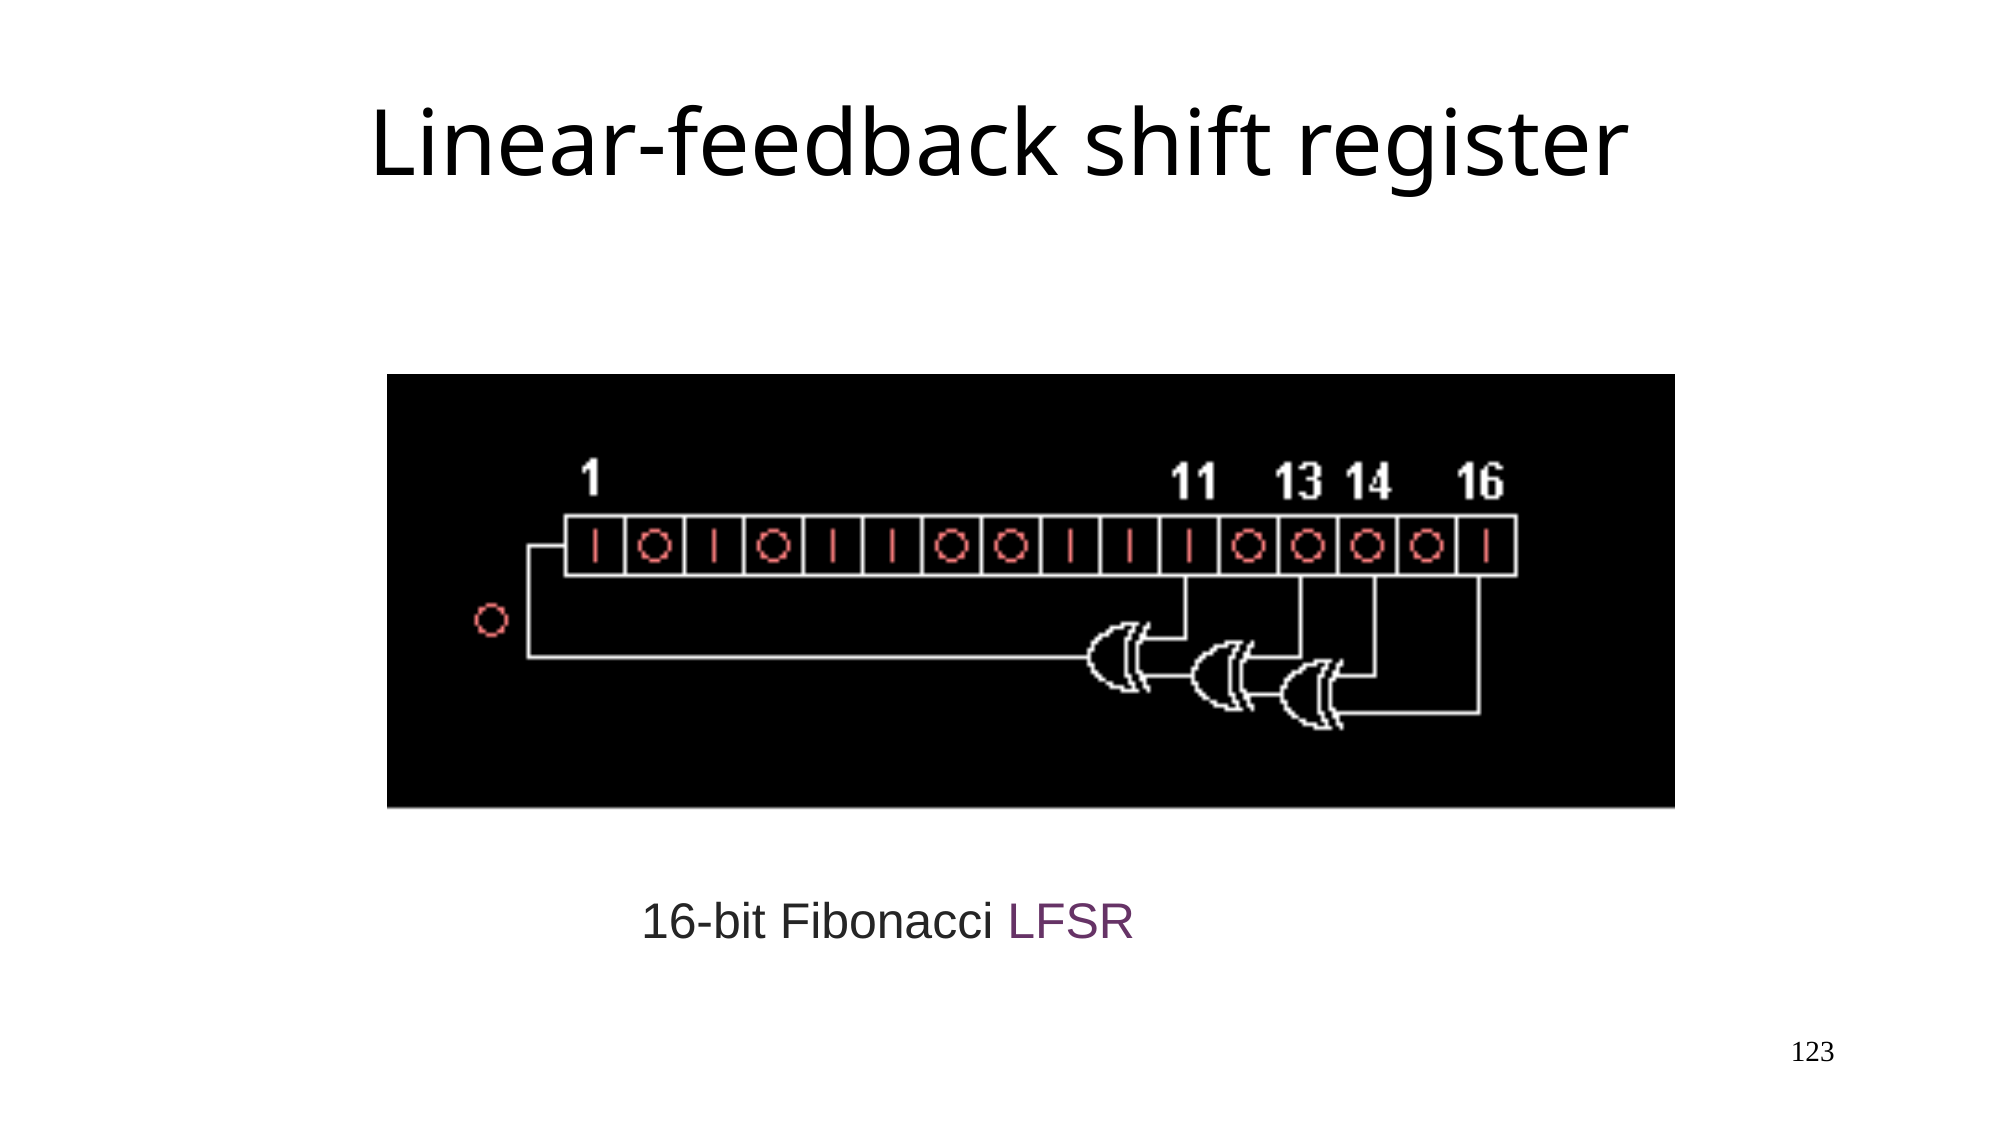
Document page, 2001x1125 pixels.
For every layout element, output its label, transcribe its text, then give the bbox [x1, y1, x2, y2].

title Linear-feedback shift register [149, 99, 1851, 288]
slide_number 123 [1433, 1024, 1851, 1101]
text_box 16-bit Fibonacci LFSR [626, 880, 1164, 956]
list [387, 374, 1676, 813]
